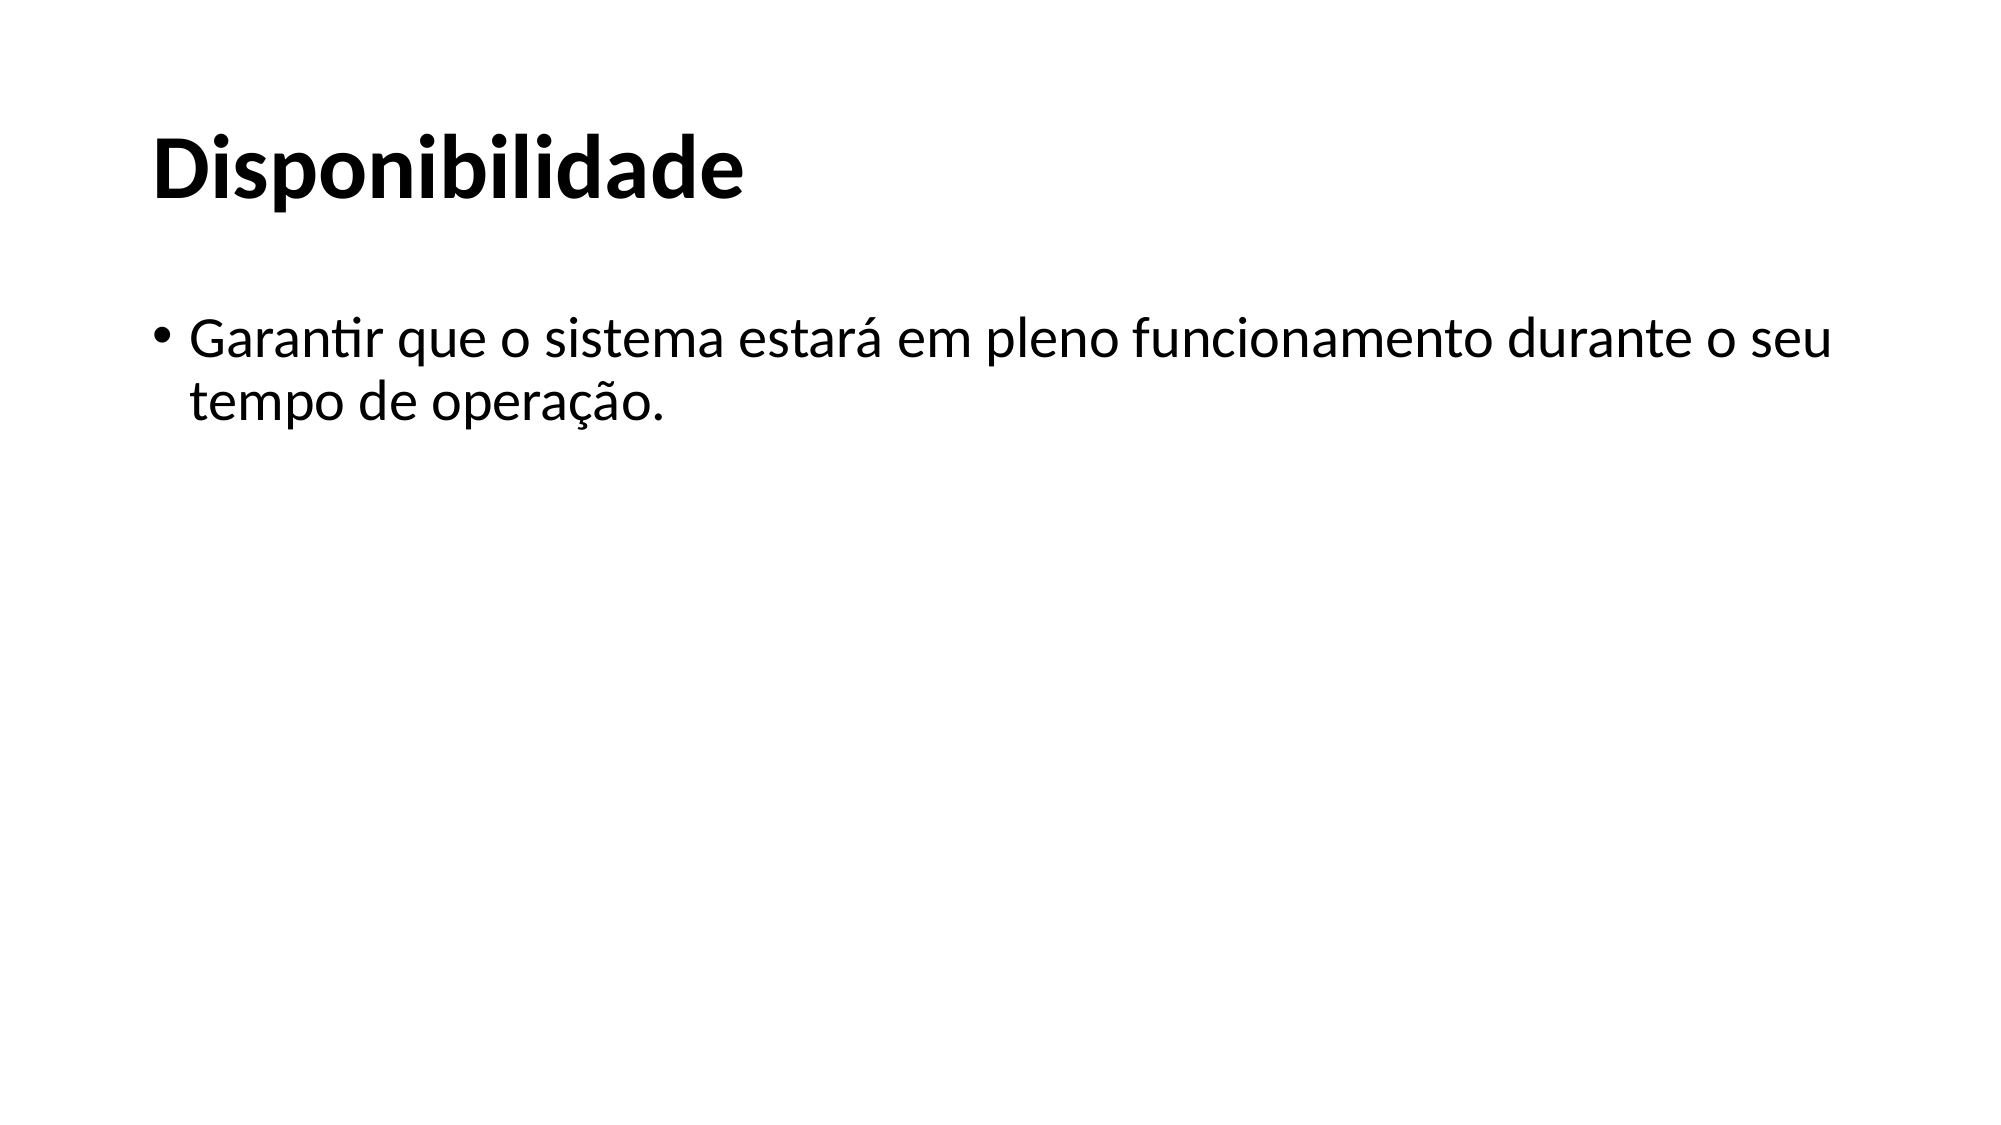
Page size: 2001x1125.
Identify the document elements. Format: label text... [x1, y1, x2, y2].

list Garantir que o sistema estará em pleno funcionamento durante o seu tempo de operação. [137, 299, 1863, 1014]
title Disponibilidade [137, 59, 1863, 278]
